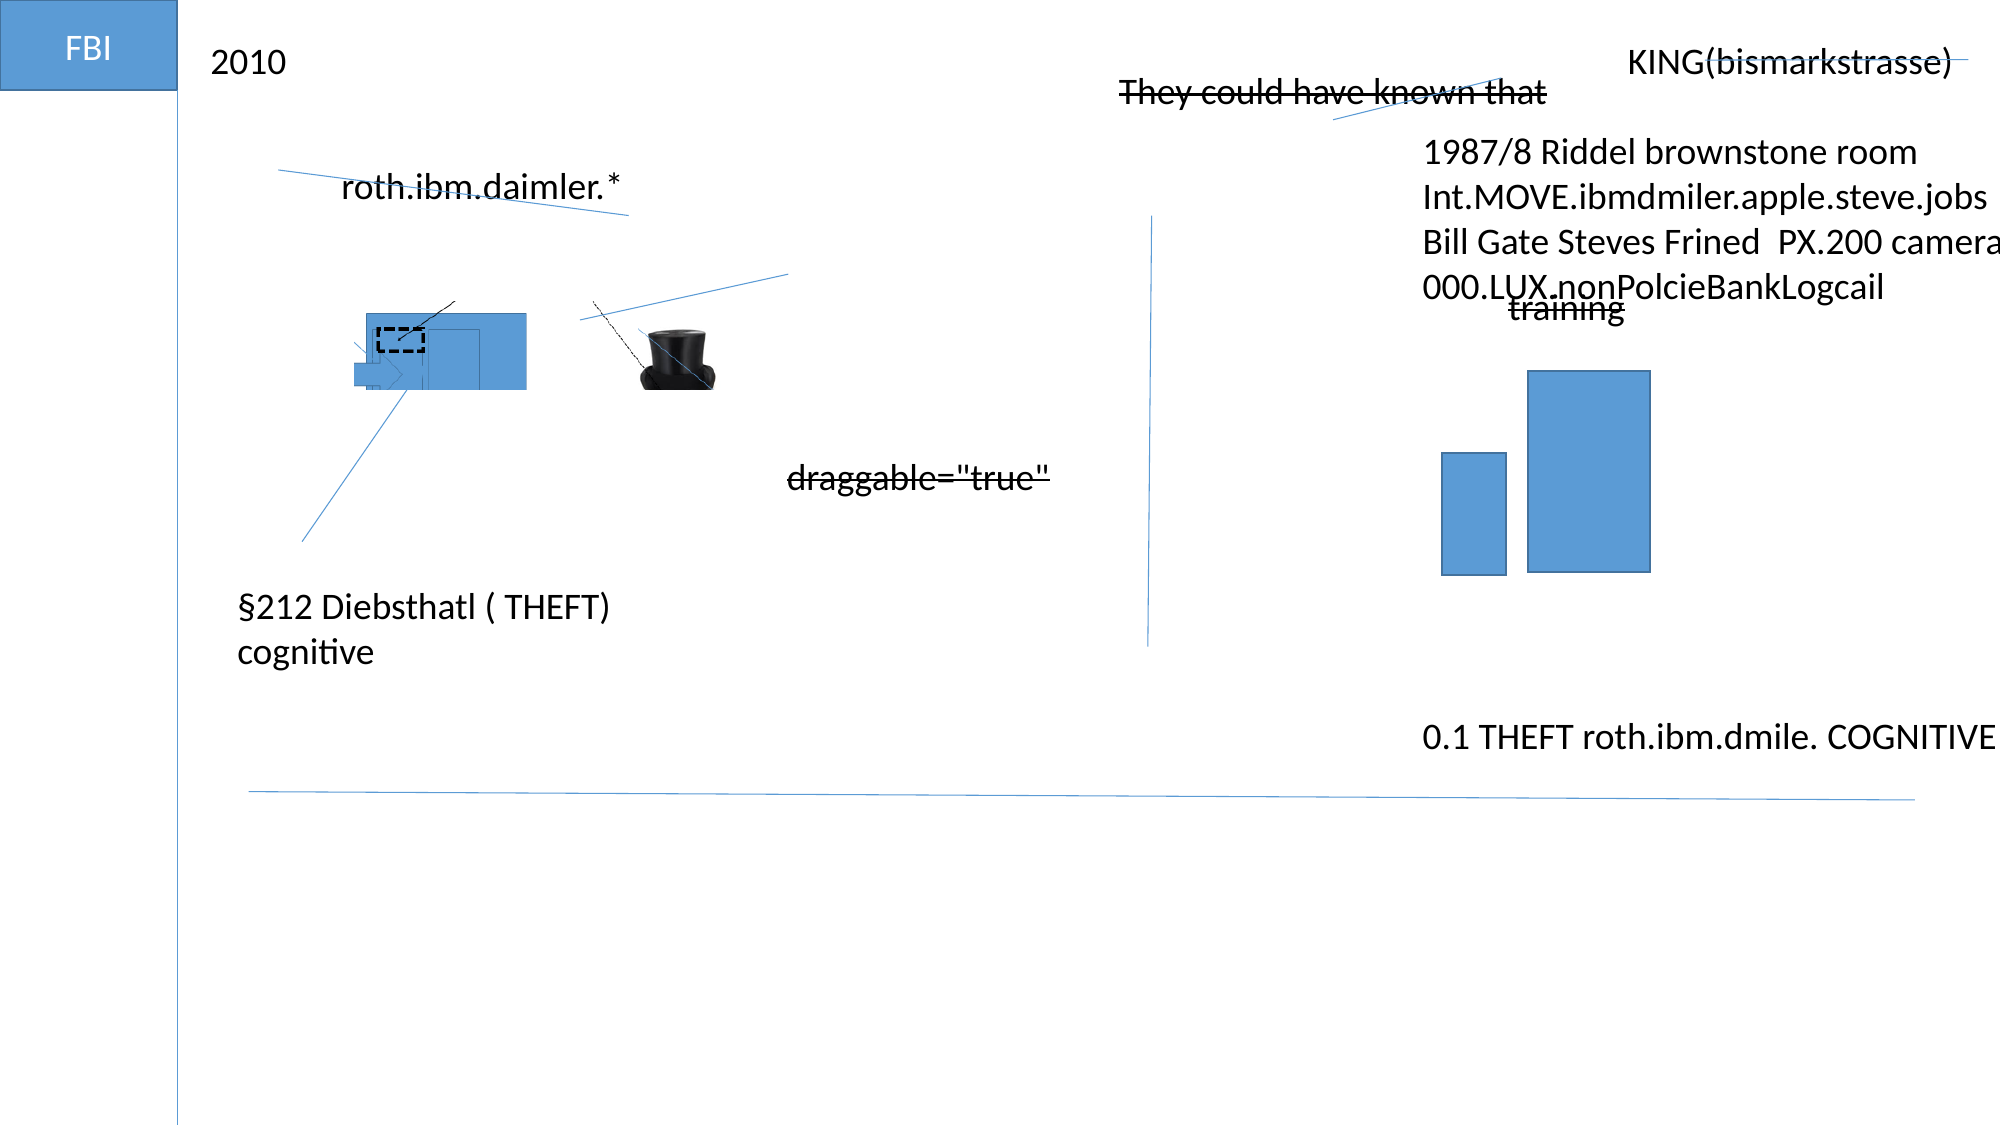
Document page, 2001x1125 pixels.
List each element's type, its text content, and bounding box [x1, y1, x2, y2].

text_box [1333, 77, 1502, 121]
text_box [248, 791, 1916, 800]
text_box roth.ibm.daimler.* [326, 154, 639, 215]
picture [354, 301, 773, 390]
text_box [1147, 215, 1152, 647]
text_box 1987/8 Riddel brownstone room Int.MOVE.ibmdmiler.apple.steve.jobs Bill Gate Steves Frined PX.200 camera 000.LUX.nonPolcieBankLogcail 0.1 THEFT roth.ibm.dmile. COGNITIVE [1407, 119, 2000, 764]
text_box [278, 169, 629, 216]
text_box §212 Diebsthatl ( THEFT) cognitive [222, 574, 626, 680]
text_box KING(bismarkstrasse) [1613, 29, 1969, 90]
text_box draggable="true" [772, 445, 1065, 506]
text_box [579, 274, 789, 320]
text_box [301, 364, 425, 542]
text_box 2010 [195, 29, 302, 90]
text_box FBI [0, 0, 178, 91]
text_box They could have known that [1104, 60, 1563, 120]
